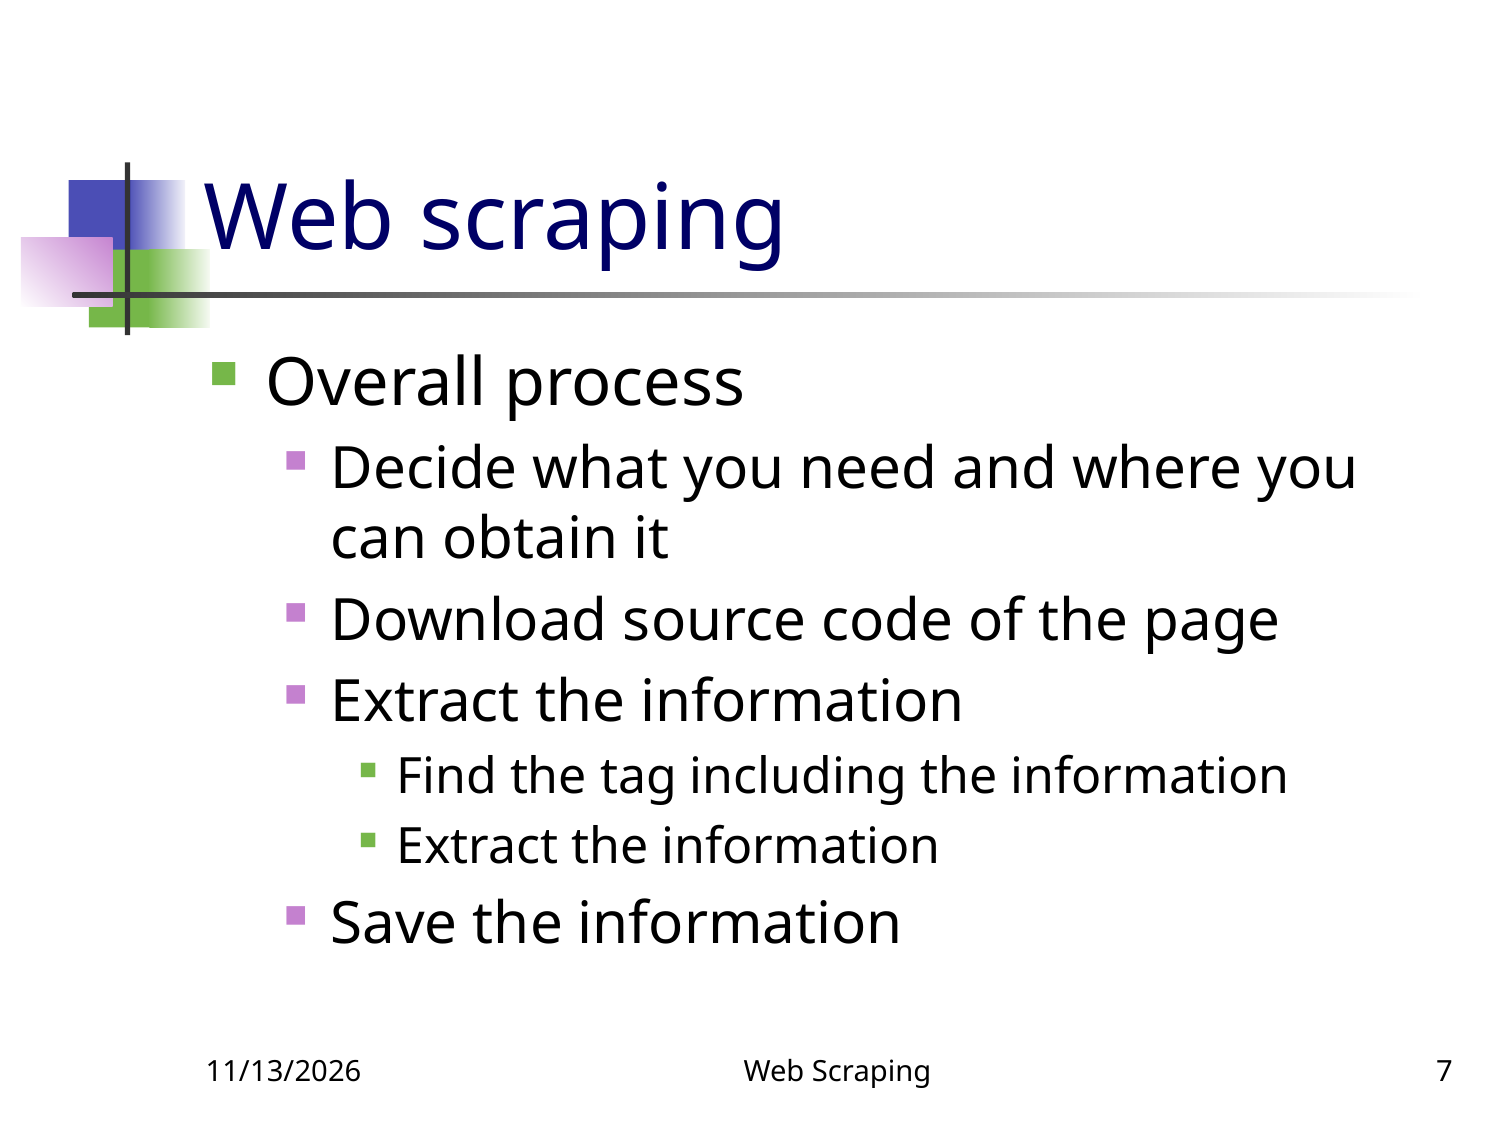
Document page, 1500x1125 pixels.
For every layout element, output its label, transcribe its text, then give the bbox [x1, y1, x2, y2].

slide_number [190, 1024, 504, 1100]
list Overall process Decide what you need and where you can obtain it Download source code of the page Extract the information Find the tag including the information Extract the information Save the information [193, 331, 1469, 1006]
slide_number 7 [1155, 1024, 1468, 1100]
footer Web Scraping [600, 1024, 1075, 1100]
title Web scraping [188, 35, 1468, 275]
